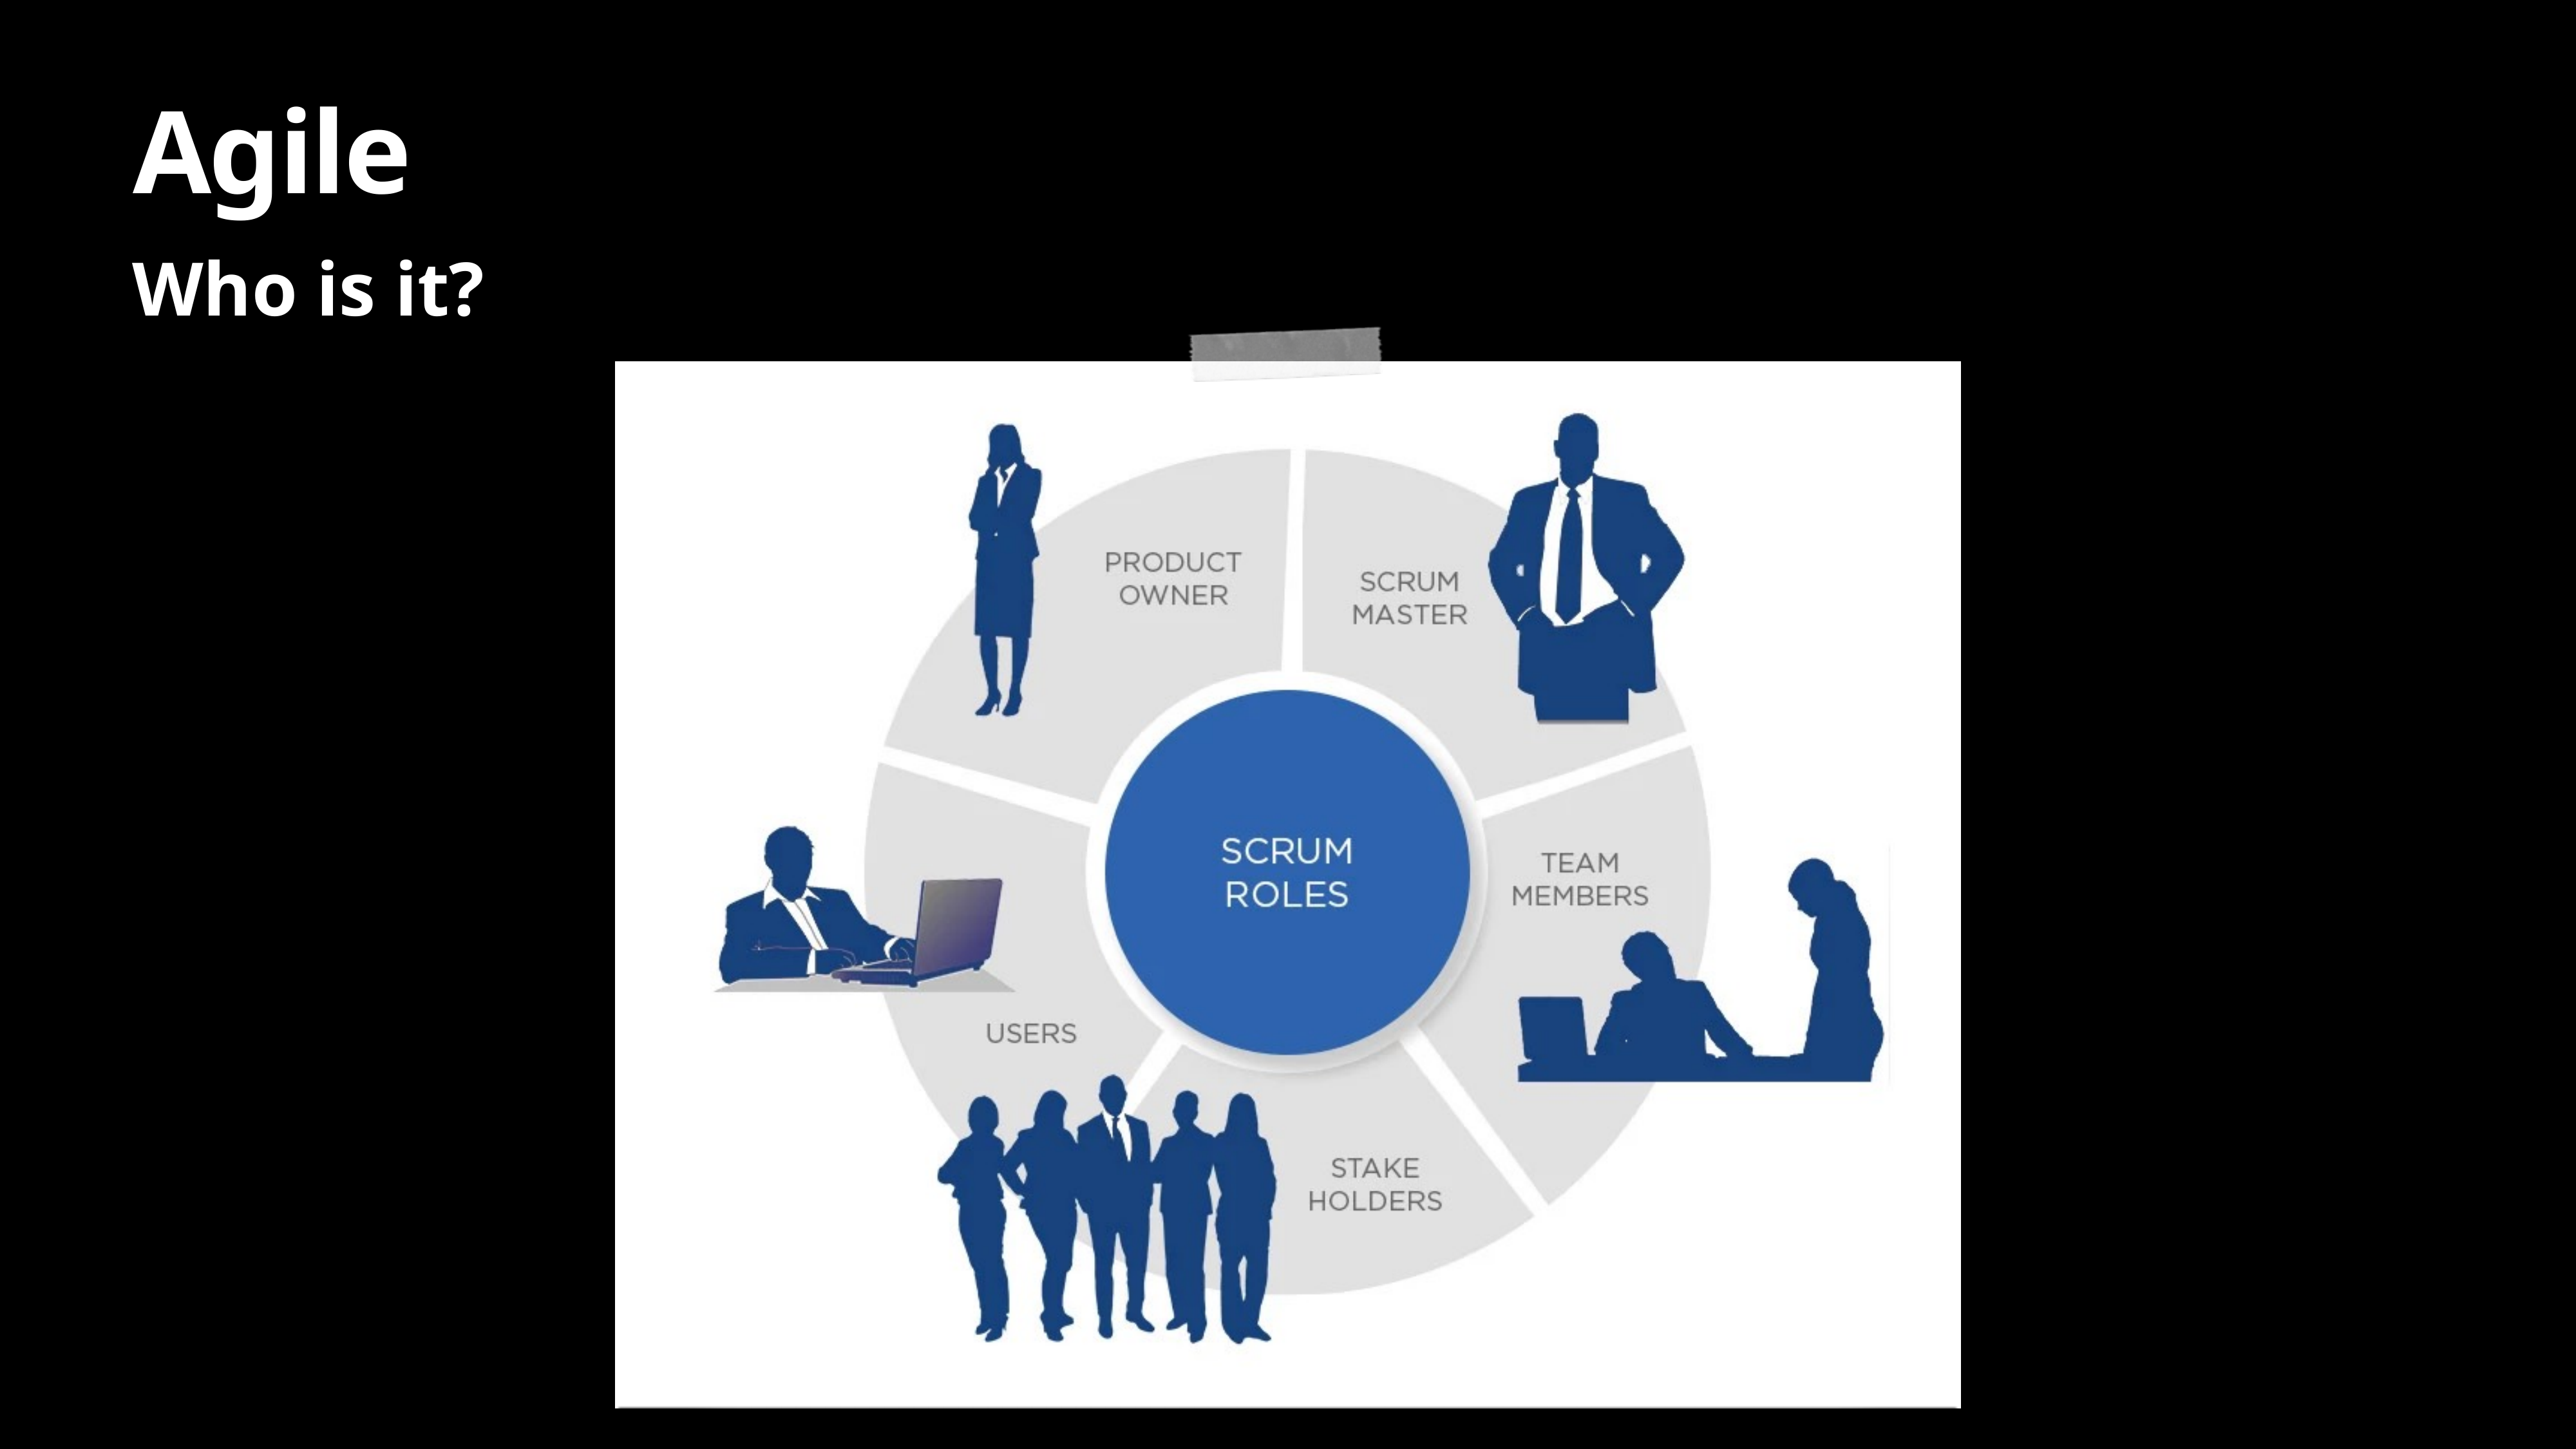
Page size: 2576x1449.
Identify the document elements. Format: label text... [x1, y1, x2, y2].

list Who is it? [127, 236, 2449, 337]
title Agile [127, 100, 2449, 236]
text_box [614, 324, 1962, 1421]
